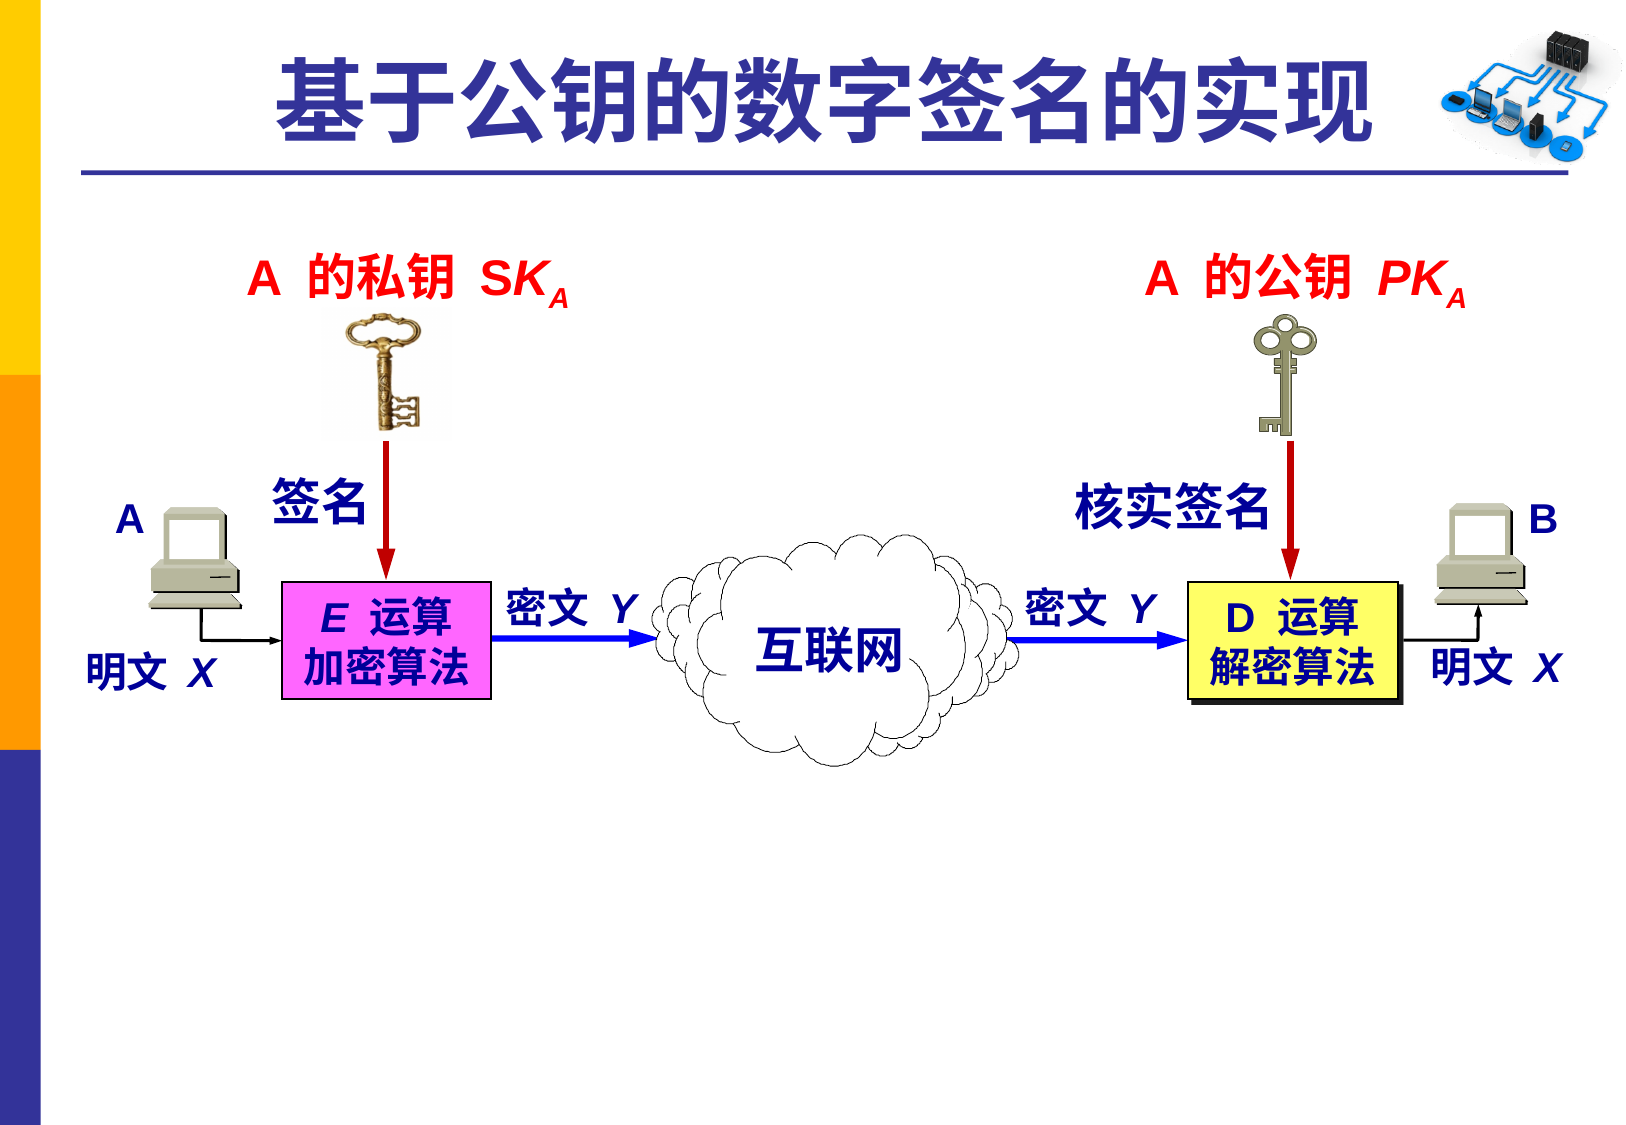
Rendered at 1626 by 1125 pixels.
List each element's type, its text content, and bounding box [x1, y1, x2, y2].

title 基于公钥的数字签名的实现 [81, 30, 1569, 161]
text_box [70, 238, 1593, 776]
picture [1438, 30, 1624, 165]
